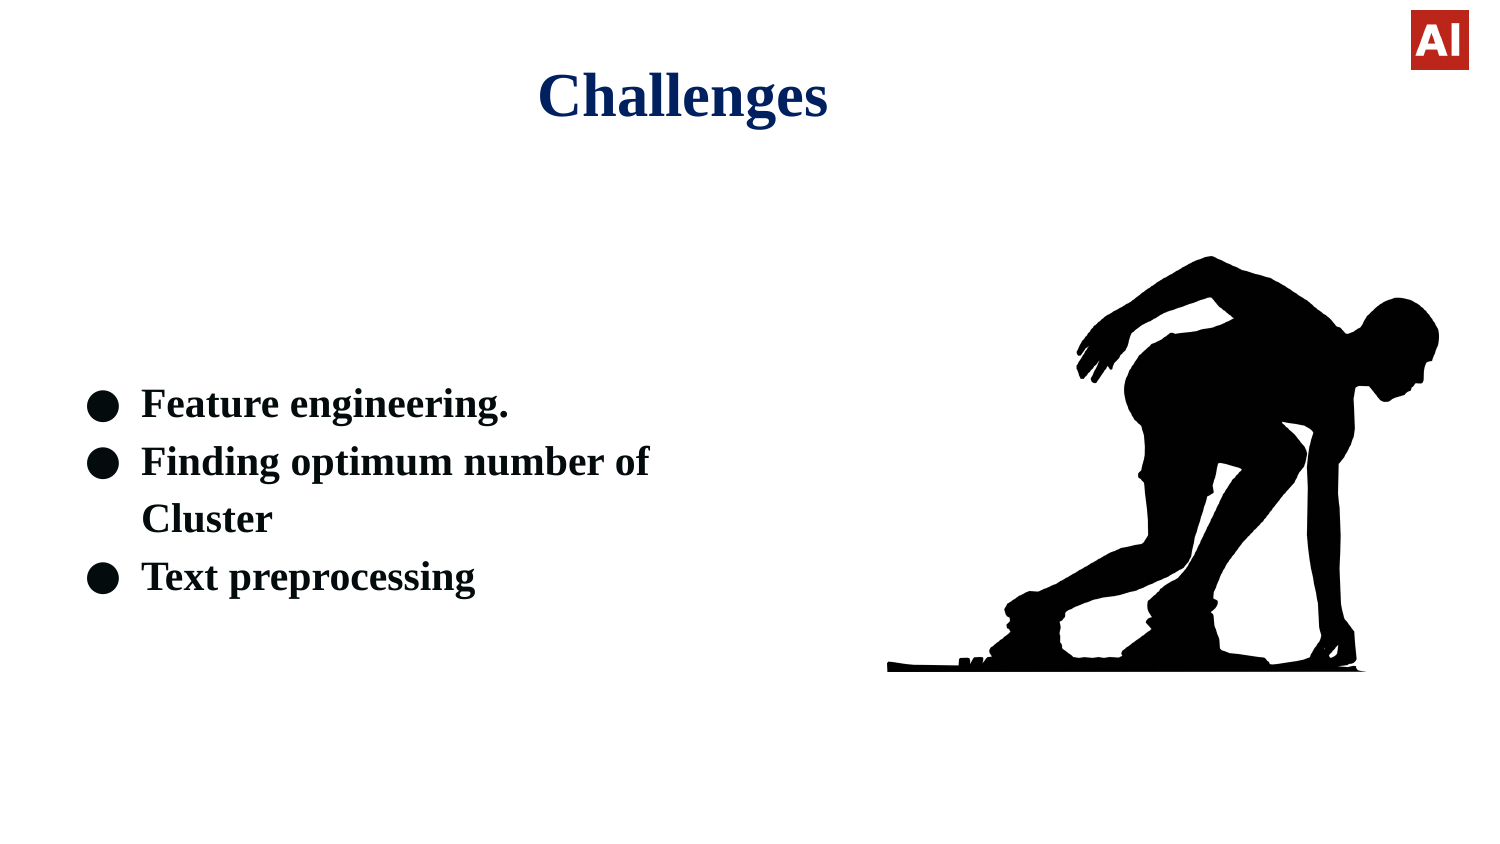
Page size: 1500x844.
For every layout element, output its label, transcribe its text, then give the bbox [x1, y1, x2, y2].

picture [886, 256, 1439, 672]
picture [1411, 10, 1469, 70]
title Challenges [0, 38, 1382, 133]
list Feature engineering. Finding optimum number of Cluster Text preprocessing [51, 353, 775, 597]
